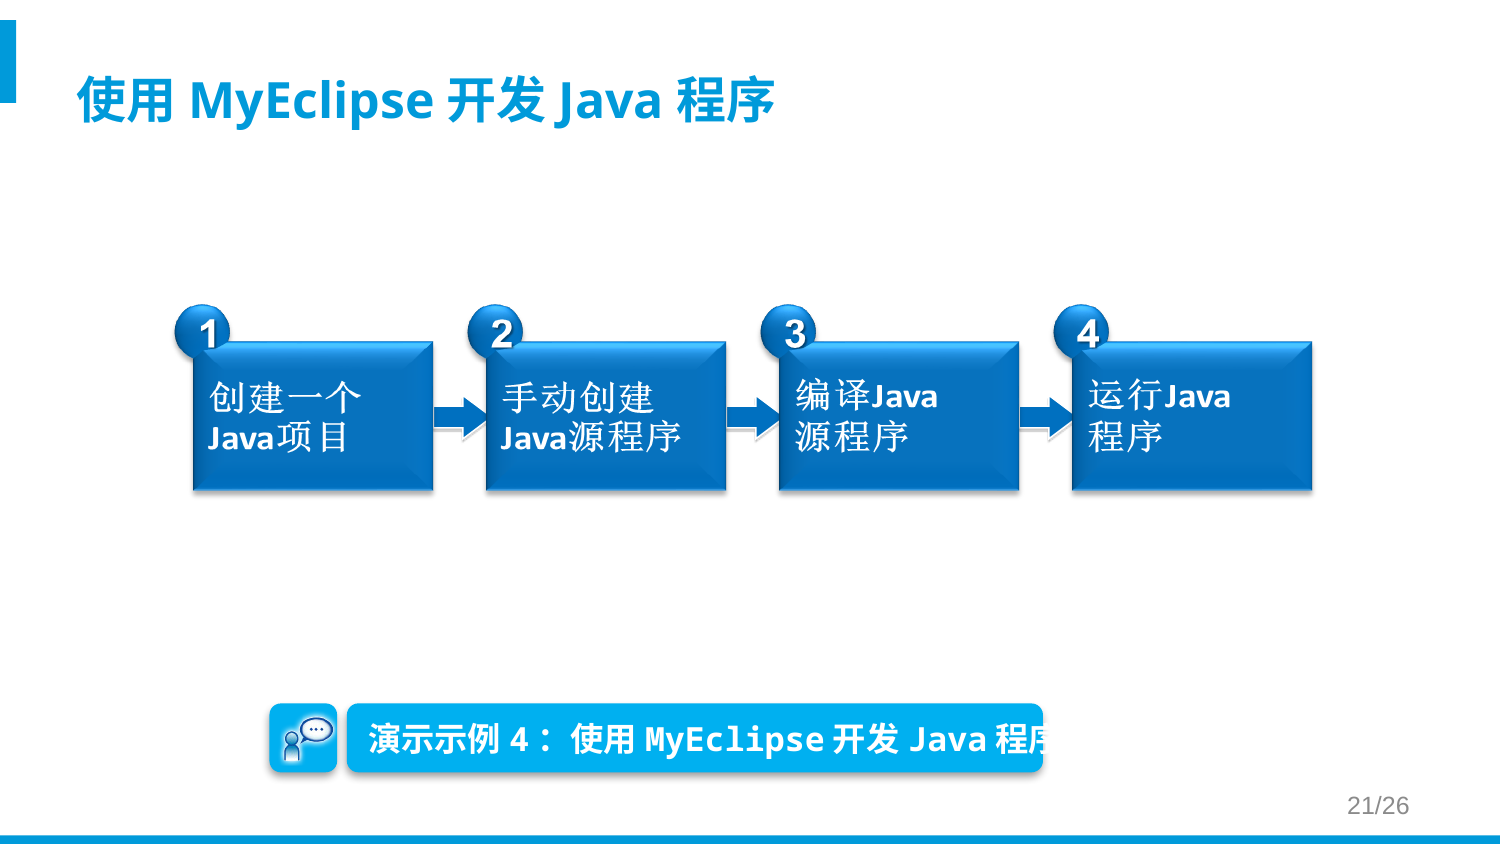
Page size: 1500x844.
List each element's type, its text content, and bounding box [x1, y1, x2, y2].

picture [1041, 292, 1322, 503]
picture [748, 292, 1030, 503]
text_box 使用MyEclipse开发Java程序 [76, 32, 1427, 173]
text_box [269, 703, 1044, 784]
picture [455, 292, 737, 503]
slide_number 21/26 [1074, 782, 1425, 828]
picture [162, 292, 444, 503]
